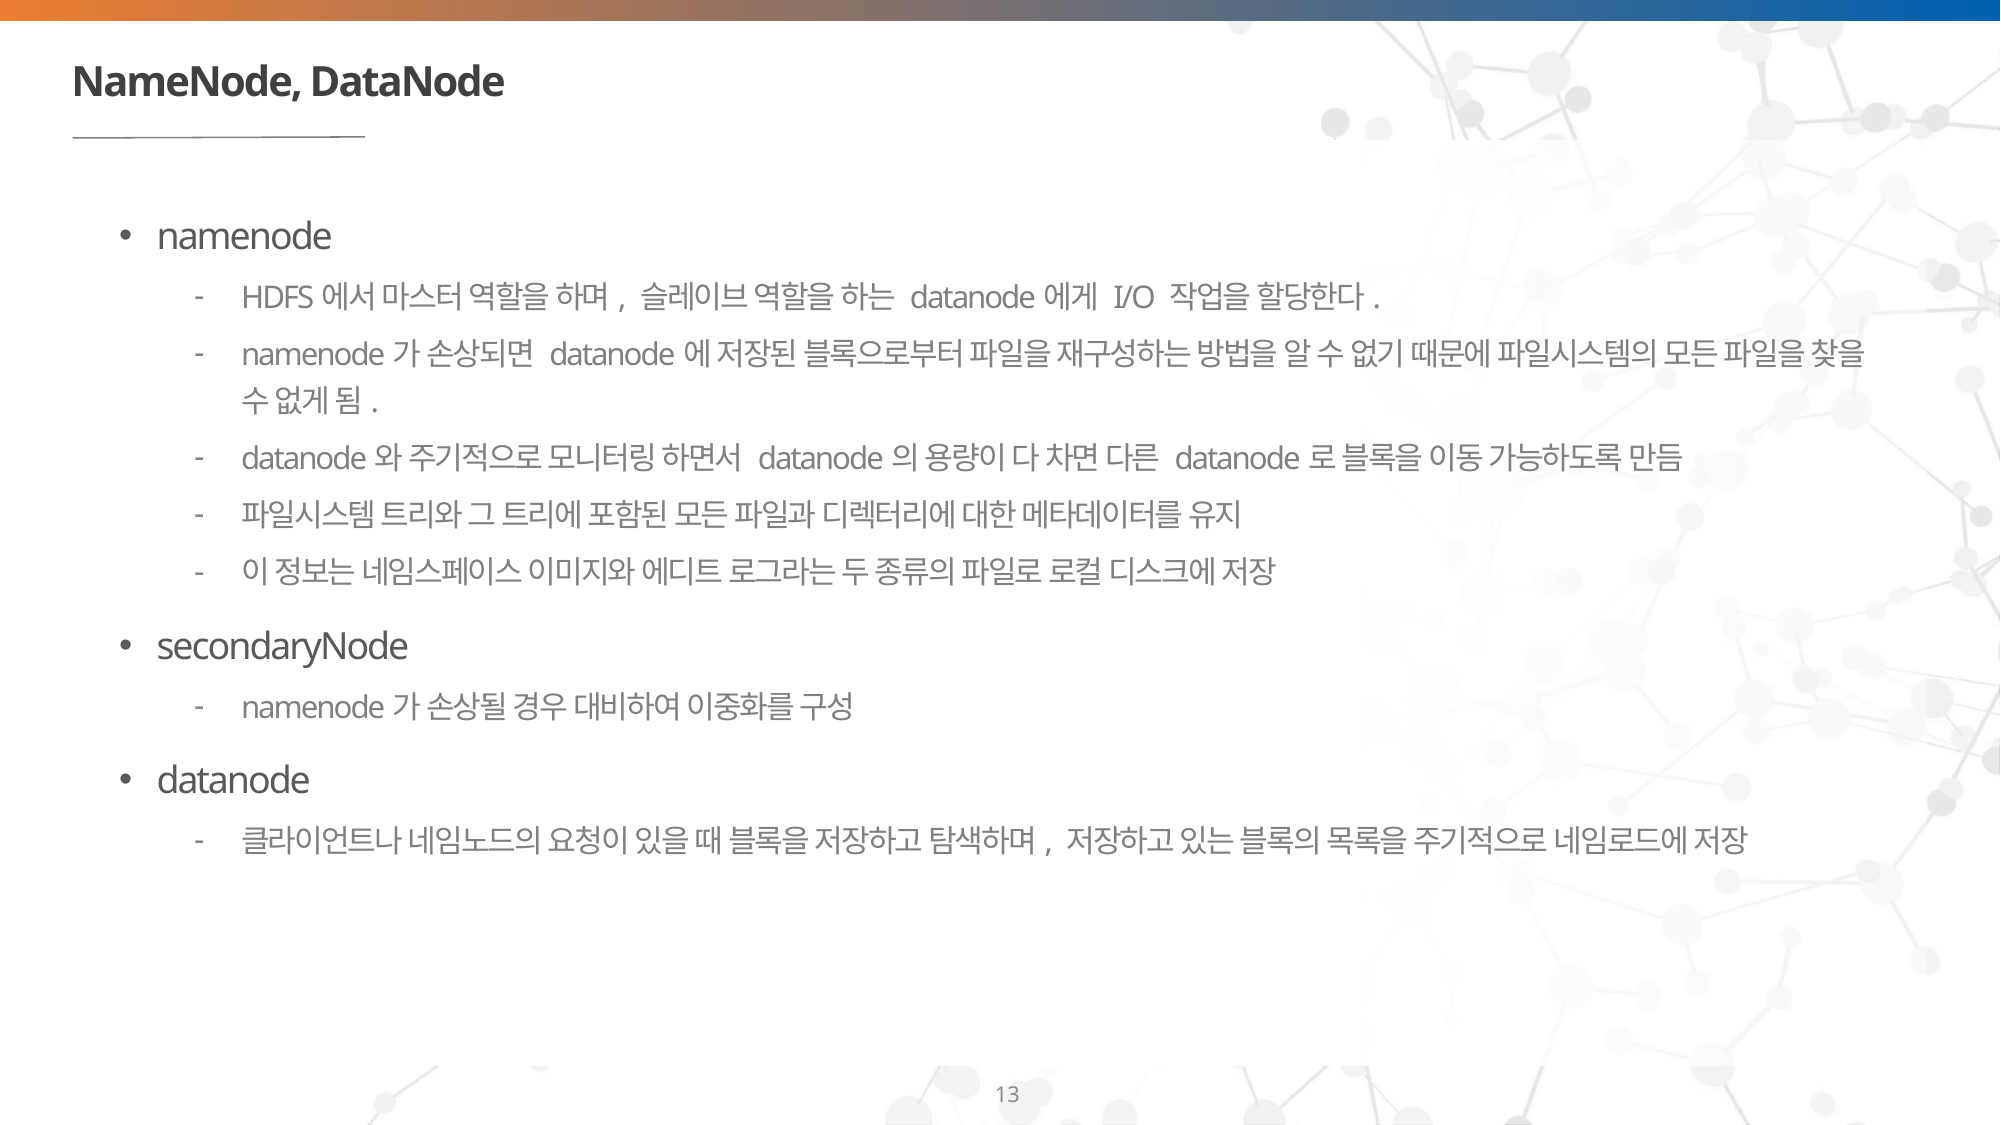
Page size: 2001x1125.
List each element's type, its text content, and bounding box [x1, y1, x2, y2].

slide_number 13 [782, 1065, 1233, 1125]
list namenode HDFS에서 마스터 역할을 하며, 슬레이브 역할을 하는 datanode에게 I/O 작업을 할당한다. namenode가 손상되면 datanode에 저장된 블록으로부터 파일을 재구성하는 방법을 알 수 없기 때문에 파일시스템의 모든 파일을 찾을 수 없게 됨. datanode와 주기적으로 모니터링 하면서 datanode의 용량이 다 차면 다른 datanode로 블록을 이동 가능하도록 만듬 파일시스템 트리와 그 트리에 포함된 모든 파일과 디렉터리에 대한 메타데이터를 유지 이 정보는 네임스페이스 이미지와 에디트 로그라는 두 종류의 파일로 로컬 디스크에 저장 secondaryNode namenode가 손상될 경우 대비하여 이중화를 구성 datanode 클라이언트나 네임노드의 요청이 있을 때 블록을 저장하고 탐색하며, 저장하고 있는 블록의 목록을 주기적으로 네임로드에 저장 [104, 193, 1911, 1035]
title NameNode, DataNode [56, 49, 1162, 117]
